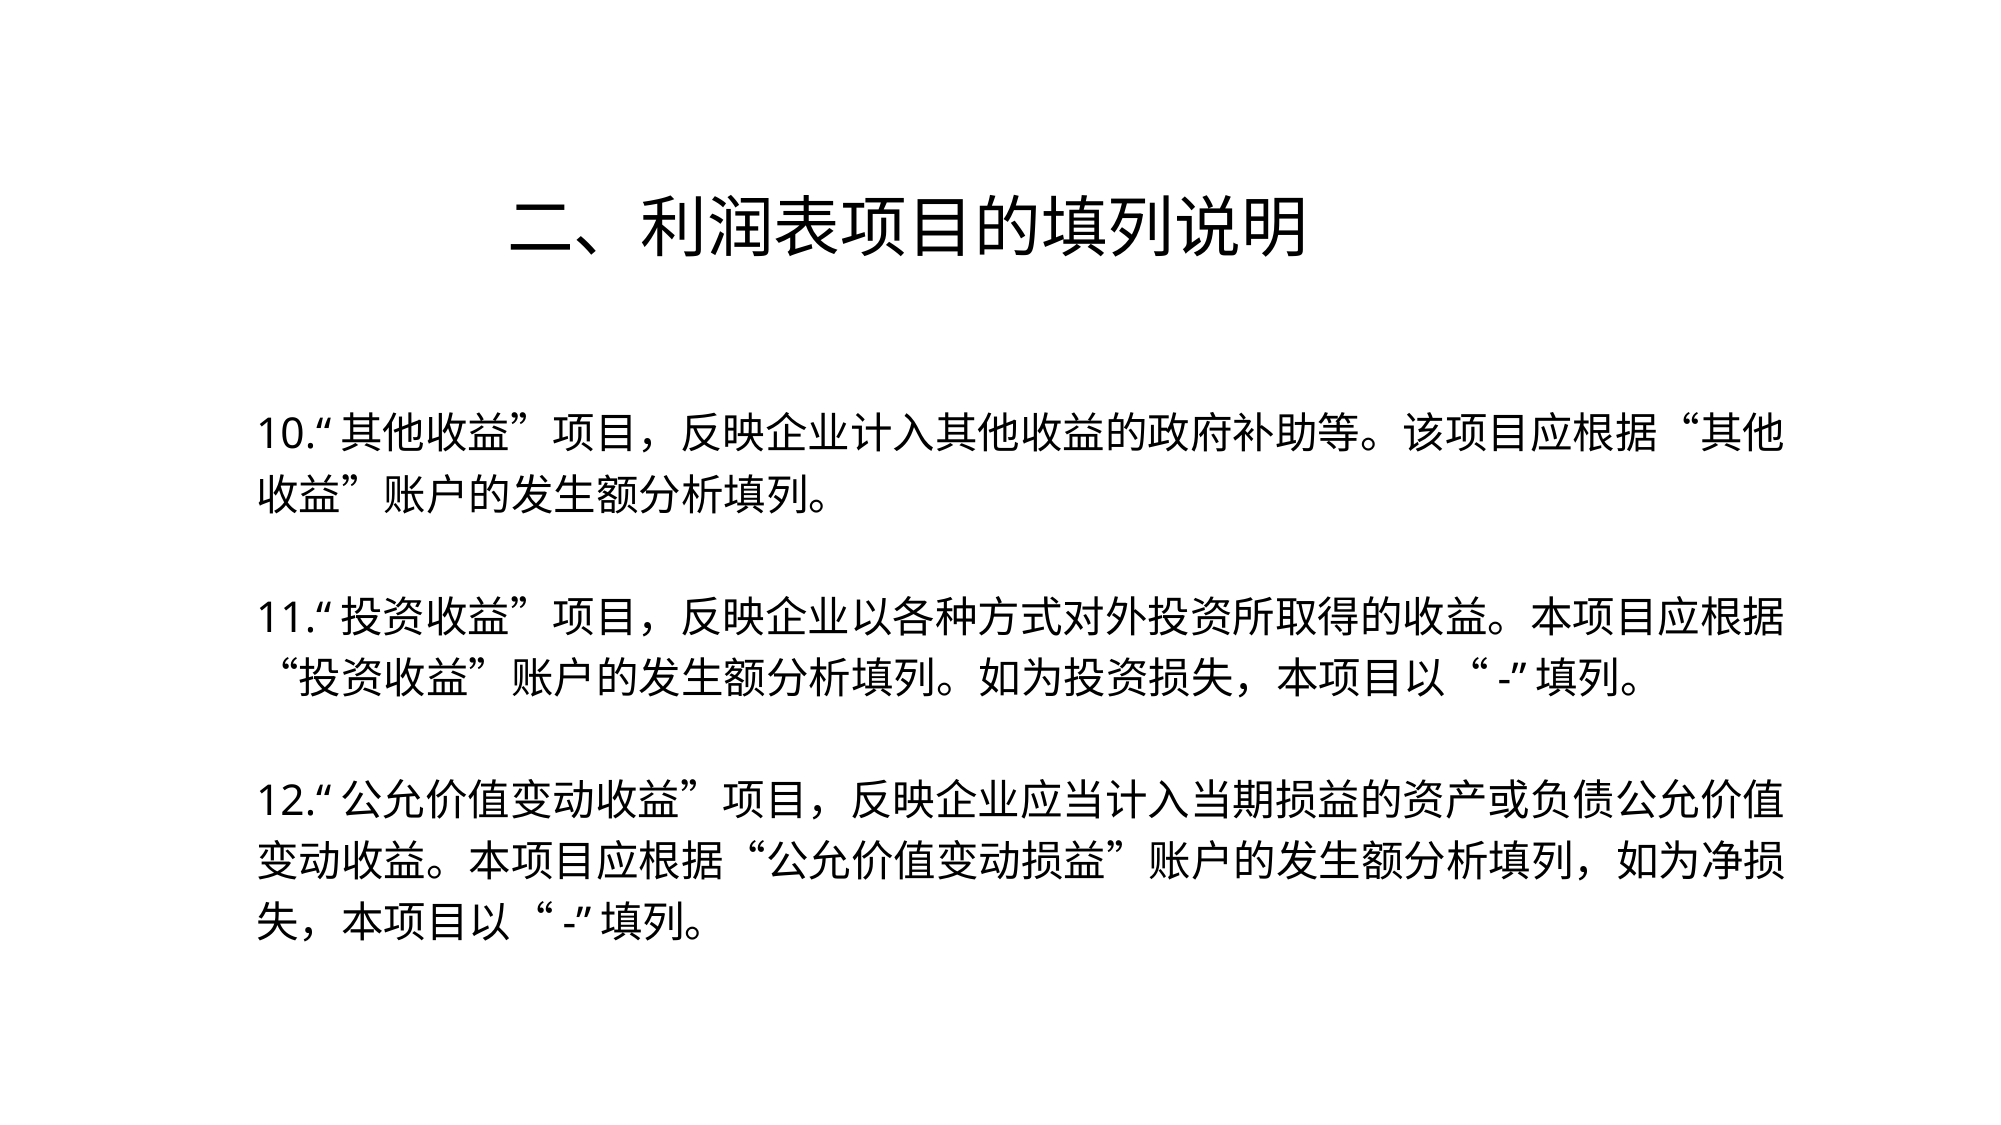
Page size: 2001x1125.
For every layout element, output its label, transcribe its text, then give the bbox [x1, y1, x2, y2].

title 二、利润表项目的填列说明 [492, 125, 1574, 336]
list 10.“其他收益”项目，反映企业计入其他收益的政府补助等。该项目应根据“其他收益”账户的发生额分析填列。 11.“投资收益”项目，反映企业以各种方式对外投资所取得的收益。本项目应根据“投资收益”账户的发生额分析填列。如为投资损失，本项目以“-”填列。 12.“公允价值变动收益”项目，反映企业应当计入当期损益的资产或负债公允价值变动收益。本项目应根据“公允价值变动损益”账户的发生额分析填列，如为净损失，本项目以“-”填列。 [241, 338, 1810, 958]
